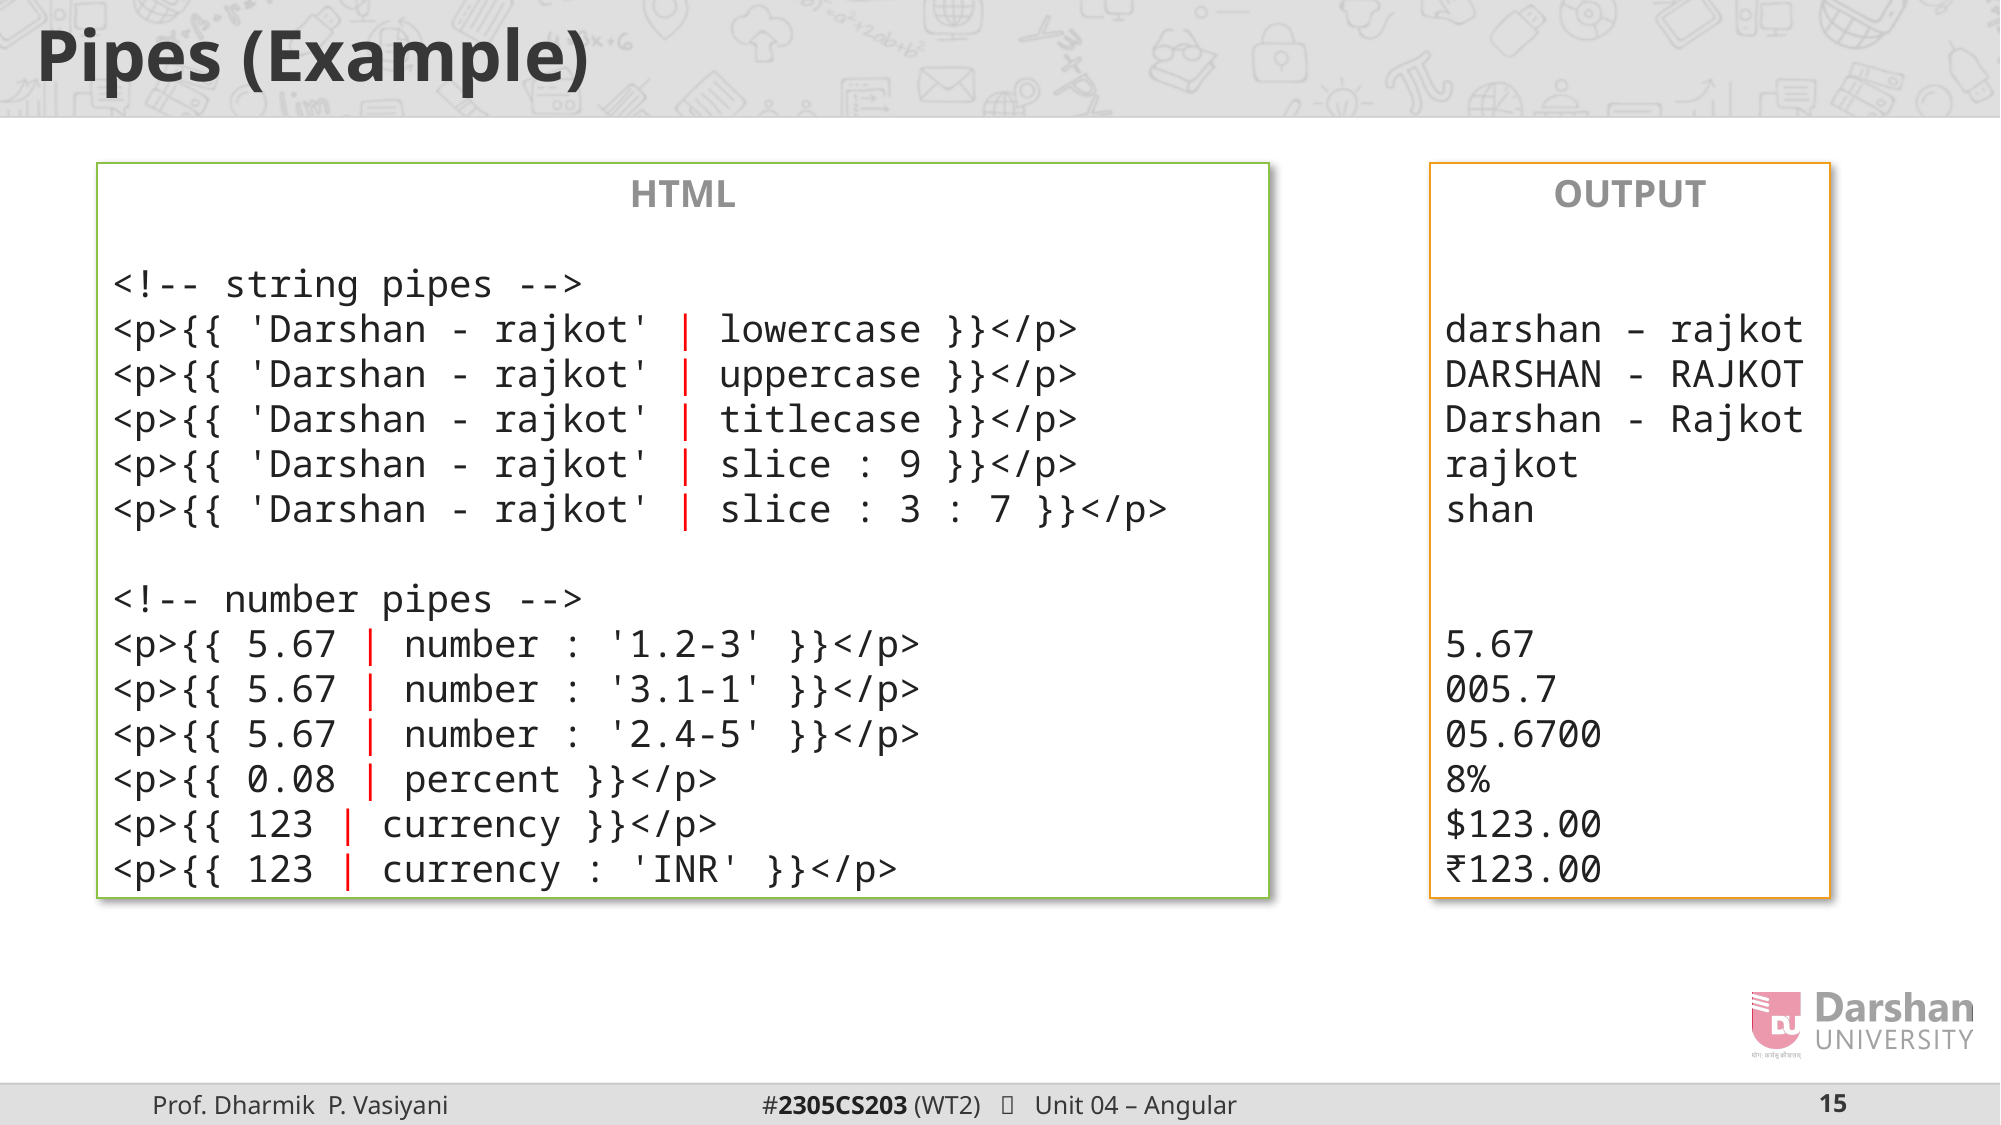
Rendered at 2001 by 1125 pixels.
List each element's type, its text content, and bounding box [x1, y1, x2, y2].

title Pipes (Example) [0, 0, 2000, 117]
text_box OUTPUT darshan – rajkot DARSHAN - RAJKOT Darshan - Rajkot rajkot shan 5.67 005.7 05.6700 8% $123.00 ₹123.00 [1429, 162, 1831, 899]
text_box HTML <!-- string pipes --> <p>{{ 'Darshan - rajkot' | lowercase }}</p> <p>{{ 'Darshan - rajkot' | uppercase }}</p> <p>{{ 'Darshan - rajkot' | titlecase }}</p> <p>{{ 'Darshan - rajkot' | slice : 9 }}</p> <p>{{ 'Darshan - rajkot' | slice : 3 : 7 }}</p> <!-- number pipes --> <p>{{ 5.67 | number : '1.2-3' }}</p> <p>{{ 5.67 | number : '3.1-1' }}</p> <p>{{ 5.67 | number : '2.4-5' }}</p> <p>{{ 0.08 | percent }}</p> <p>{{ 123 | currency }}</p> <p>{{ 123 | currency : 'INR' }}</p> [96, 162, 1270, 899]
